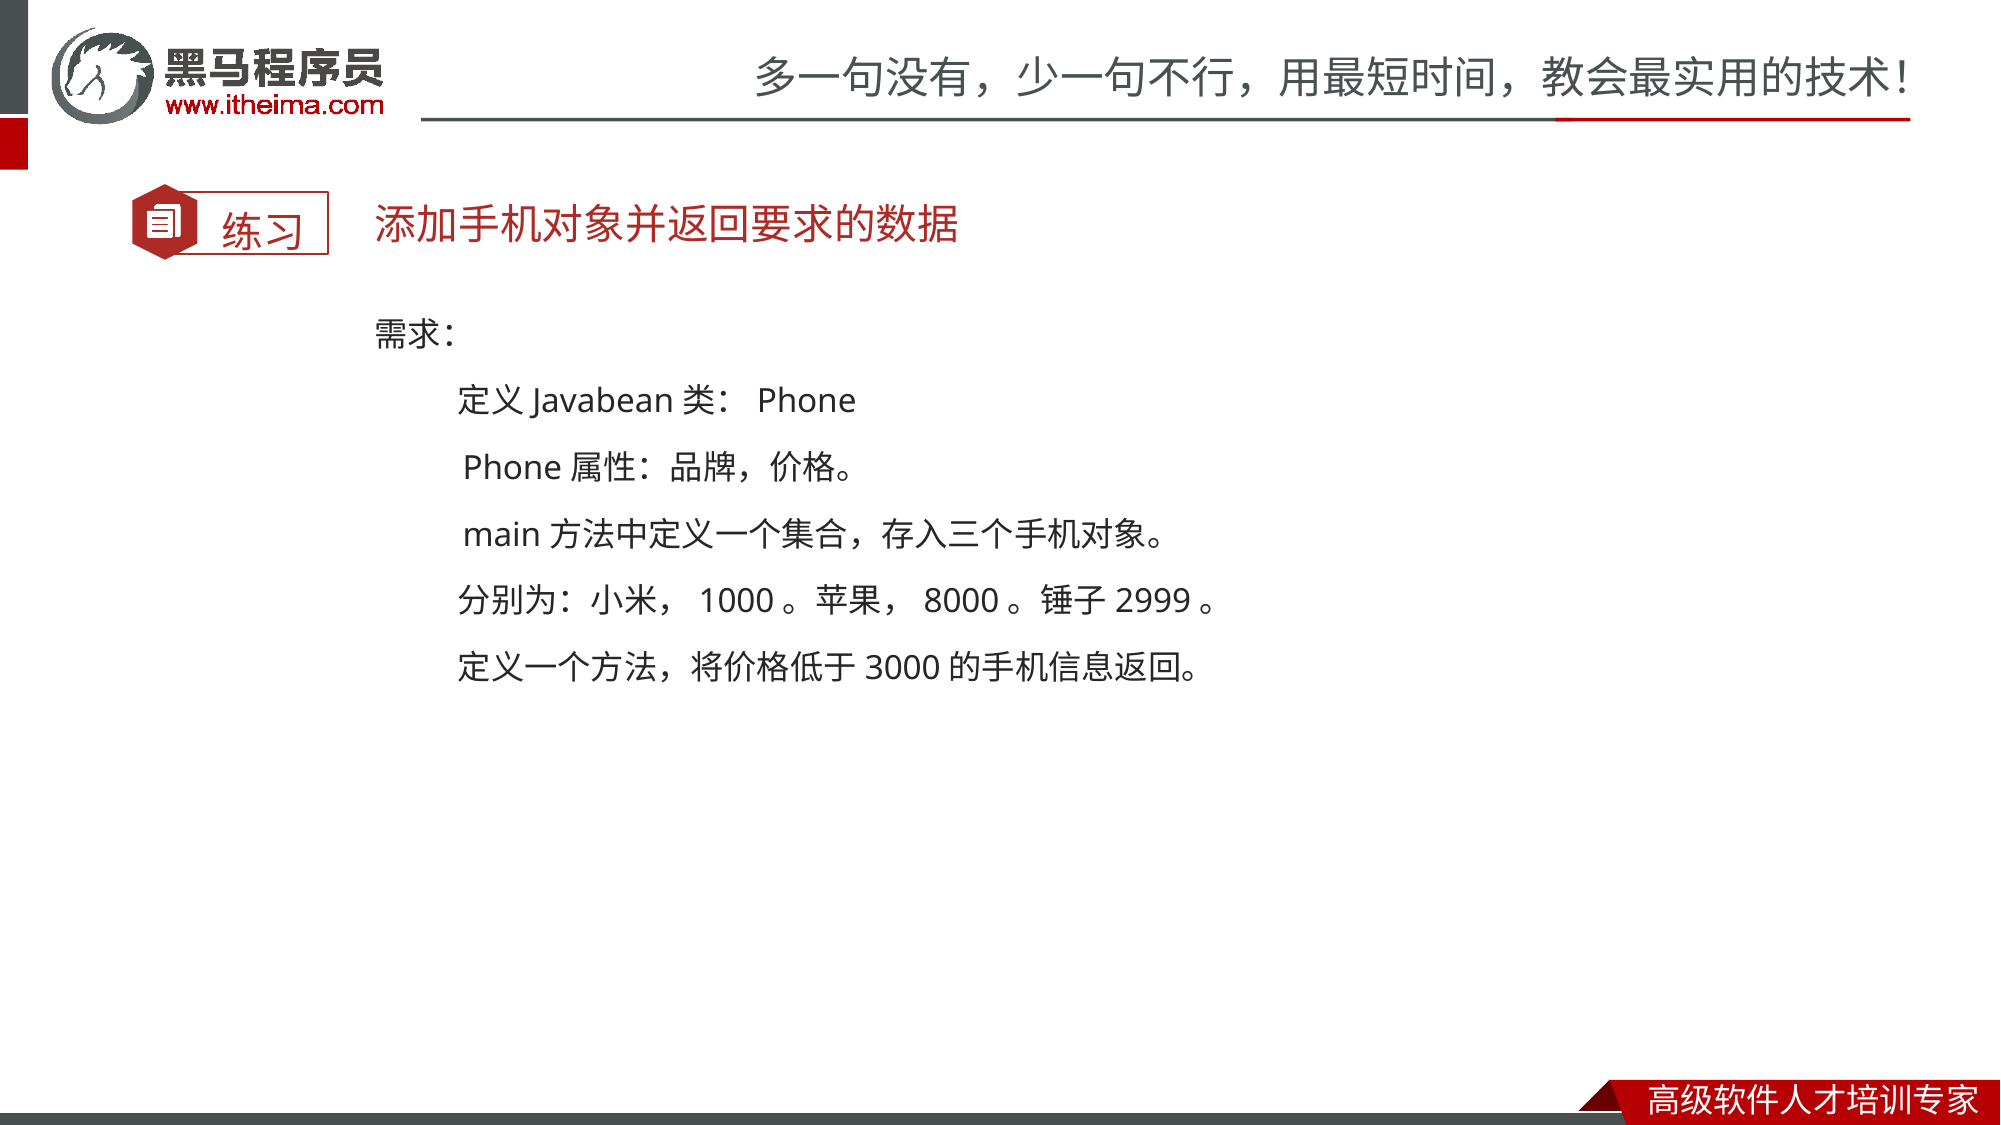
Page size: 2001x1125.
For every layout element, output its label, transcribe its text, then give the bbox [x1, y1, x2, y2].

list 需求： 定义Javabean类：Phone Phone属性：品牌，价格。 main方法中定义一个集合，存入三个手机对象。 分别为：小米，1000。苹果，8000。锤子2999。 定义一个方法，将价格低于3000的手机信息返回。 [360, 285, 1872, 1125]
picture [147, 204, 181, 238]
list 添加手机对象并返回要求的数据 [360, 180, 1872, 266]
picture [50, 26, 384, 125]
